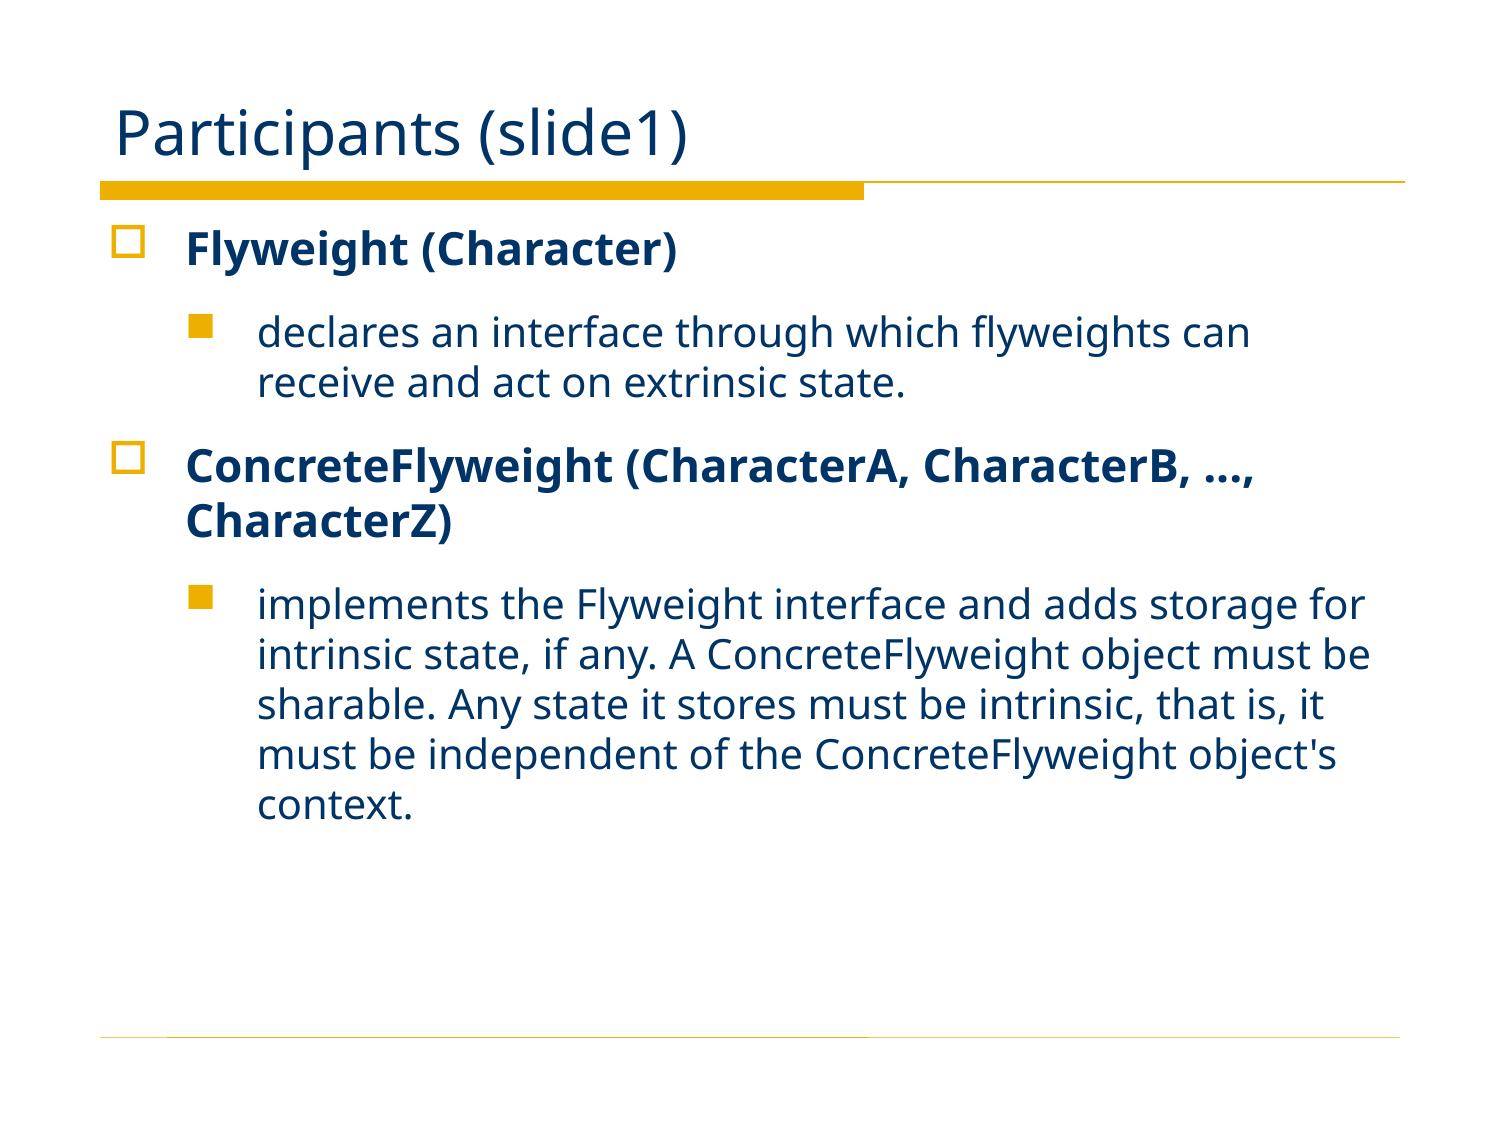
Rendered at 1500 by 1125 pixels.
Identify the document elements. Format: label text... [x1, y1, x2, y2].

list Flyweight (Character) declares an interface through which flyweights can receive and act on extrinsic state. ConcreteFlyweight (CharacterA, CharacterB, ..., CharacterZ) implements the Flyweight interface and adds storage for intrinsic state, if any. A ConcreteFlyweight object must be sharable. Any state it stores must be intrinsic, that is, it must be independent of the ConcreteFlyweight object's context. [92, 212, 1406, 1013]
title Participants (slide1) [99, 24, 1413, 176]
